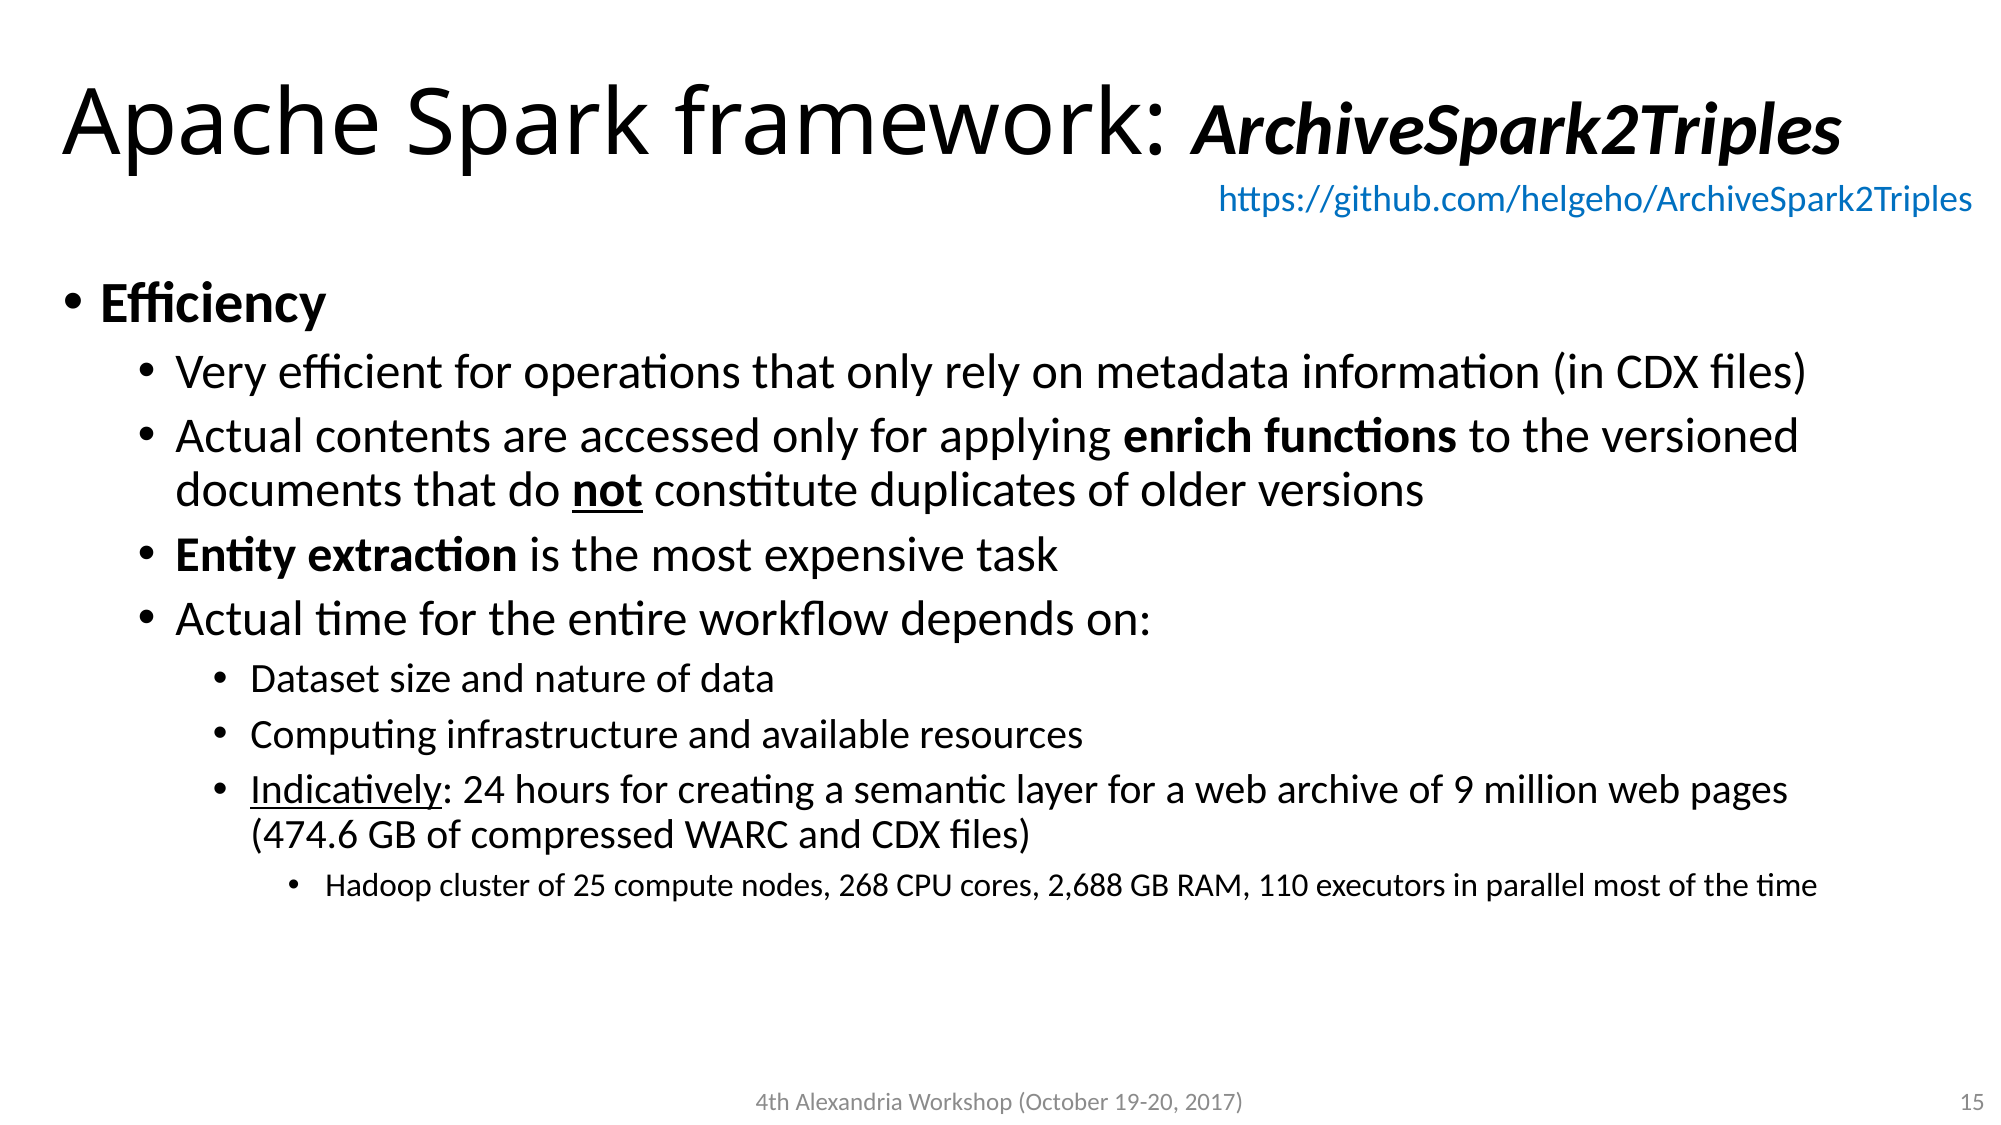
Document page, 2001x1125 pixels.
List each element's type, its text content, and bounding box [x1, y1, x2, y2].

title Apache Spark framework: ArchiveSpark2Triples [47, 16, 1950, 234]
slide_number 15 [1935, 1063, 2000, 1124]
list Efficiency Very efficient for operations that only rely on metadata information (in CDX files) Actual contents are accessed only for applying enrich functions to the versioned documents that do not constitute duplicates of older versions Entity extraction is the most expensive task Actual time for the entire workflow depends on: Dataset size and nature of data Computing infrastructure and available resources Indicatively: 24 hours for creating a semantic layer for a web archive of 9 million web pages (474.6 GB of compressed WARC and CDX files) Hadoop cluster of 25 compute nodes, 268 CPU cores, 2,688 GB RAM, 110 executors in parallel most of the time [47, 264, 1950, 1038]
text_box https://github.com/helgeho/ArchiveSpark2Triples [1203, 166, 1989, 227]
footer 4th Alexandria Workshop (October 19-20, 2017) [0, 1063, 1935, 1124]
